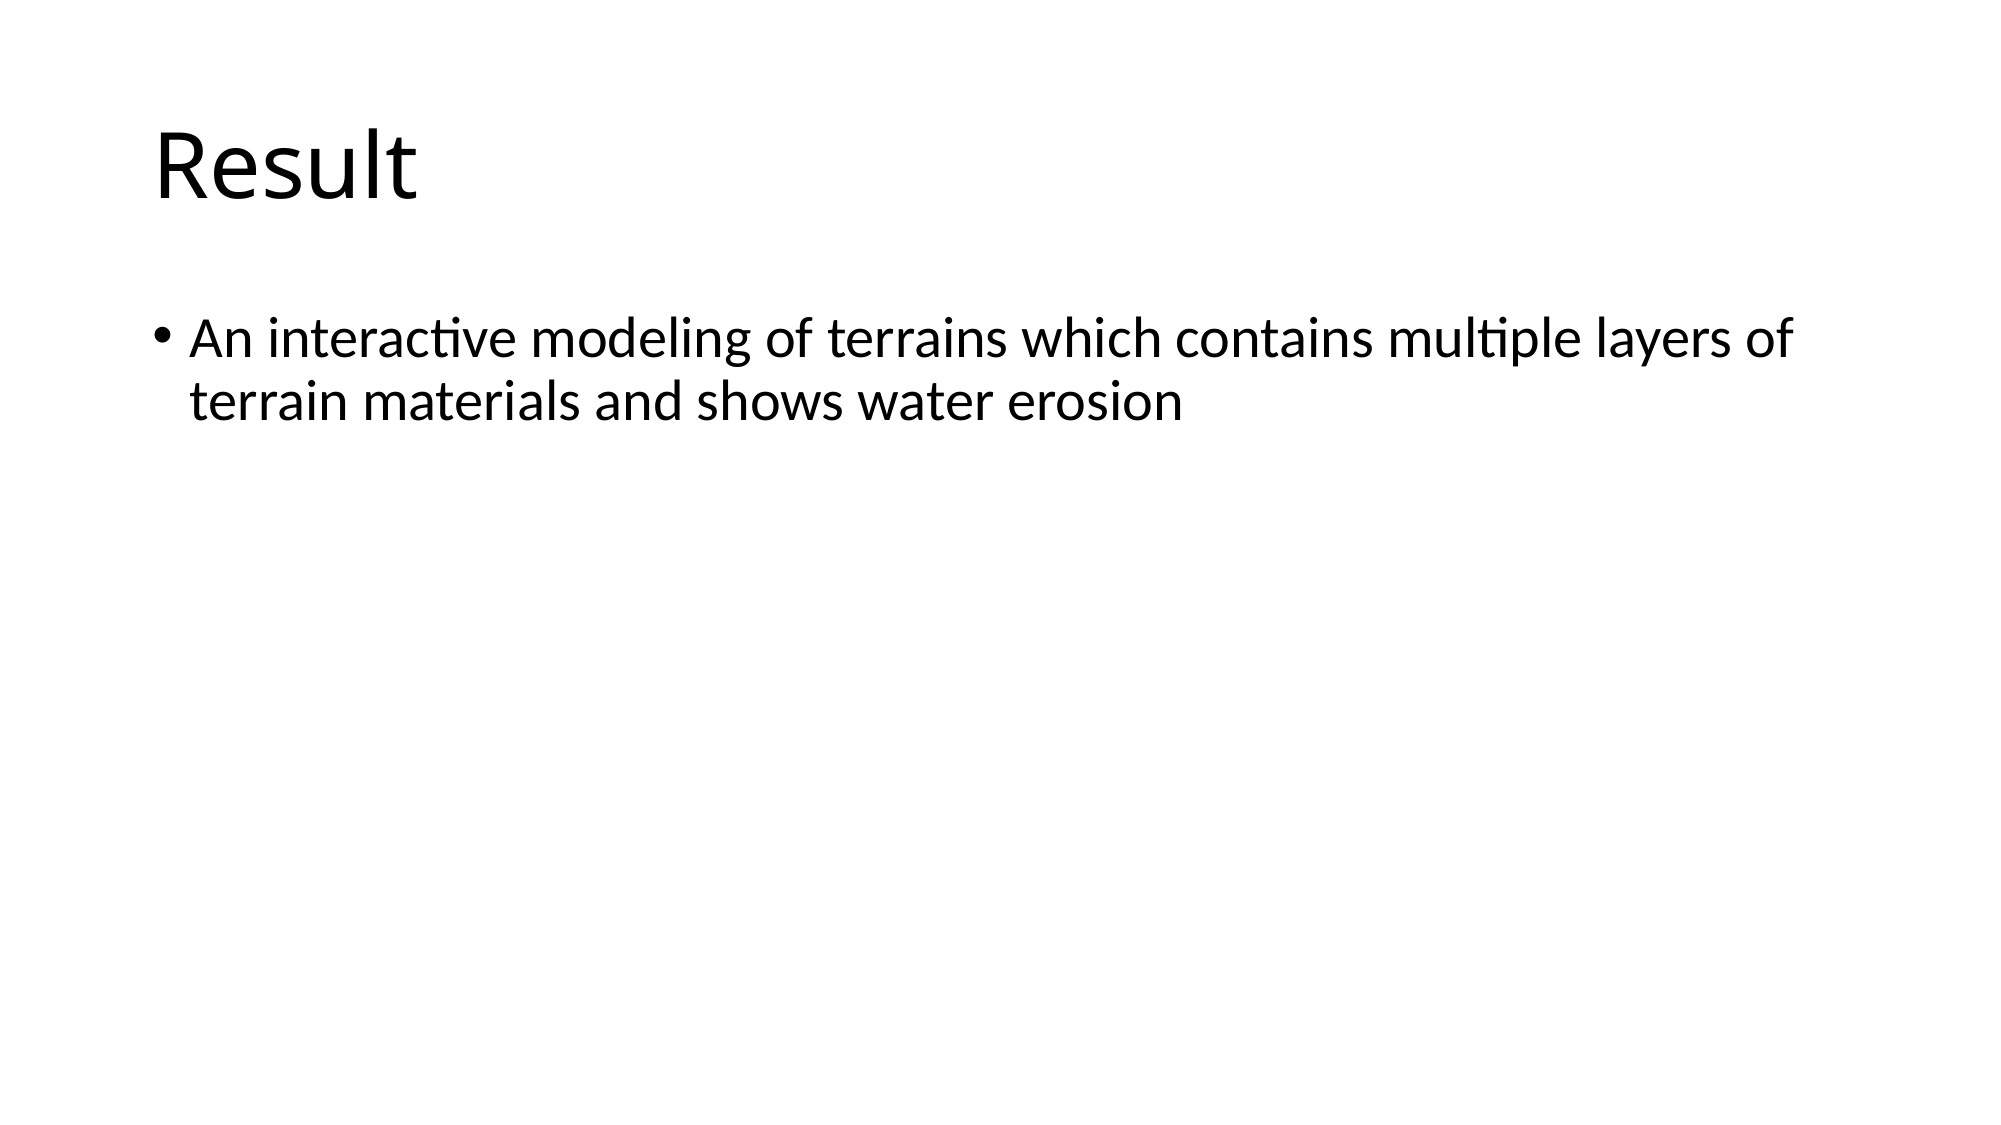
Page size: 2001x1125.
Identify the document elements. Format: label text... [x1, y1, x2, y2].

list An interactive modeling of terrains which contains multiple layers of terrain materials and shows water erosion [137, 299, 1863, 1014]
title Result [137, 59, 1863, 278]
